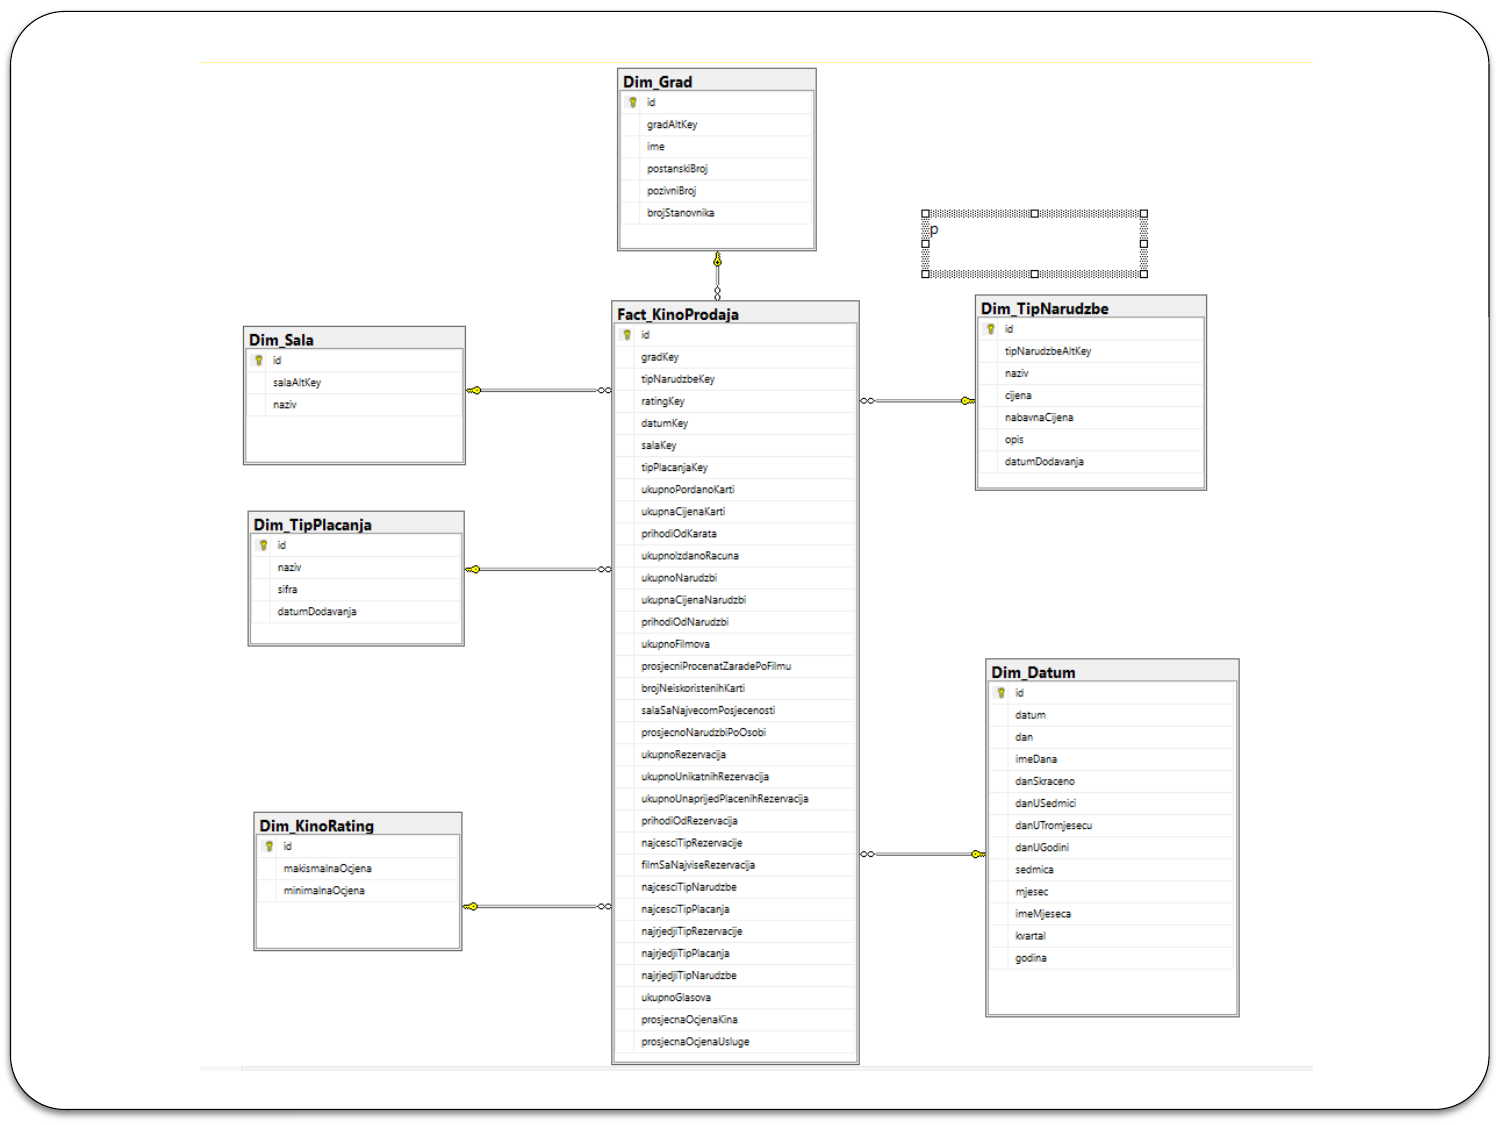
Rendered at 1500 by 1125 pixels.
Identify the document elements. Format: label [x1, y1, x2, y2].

picture [199, 62, 1313, 1071]
